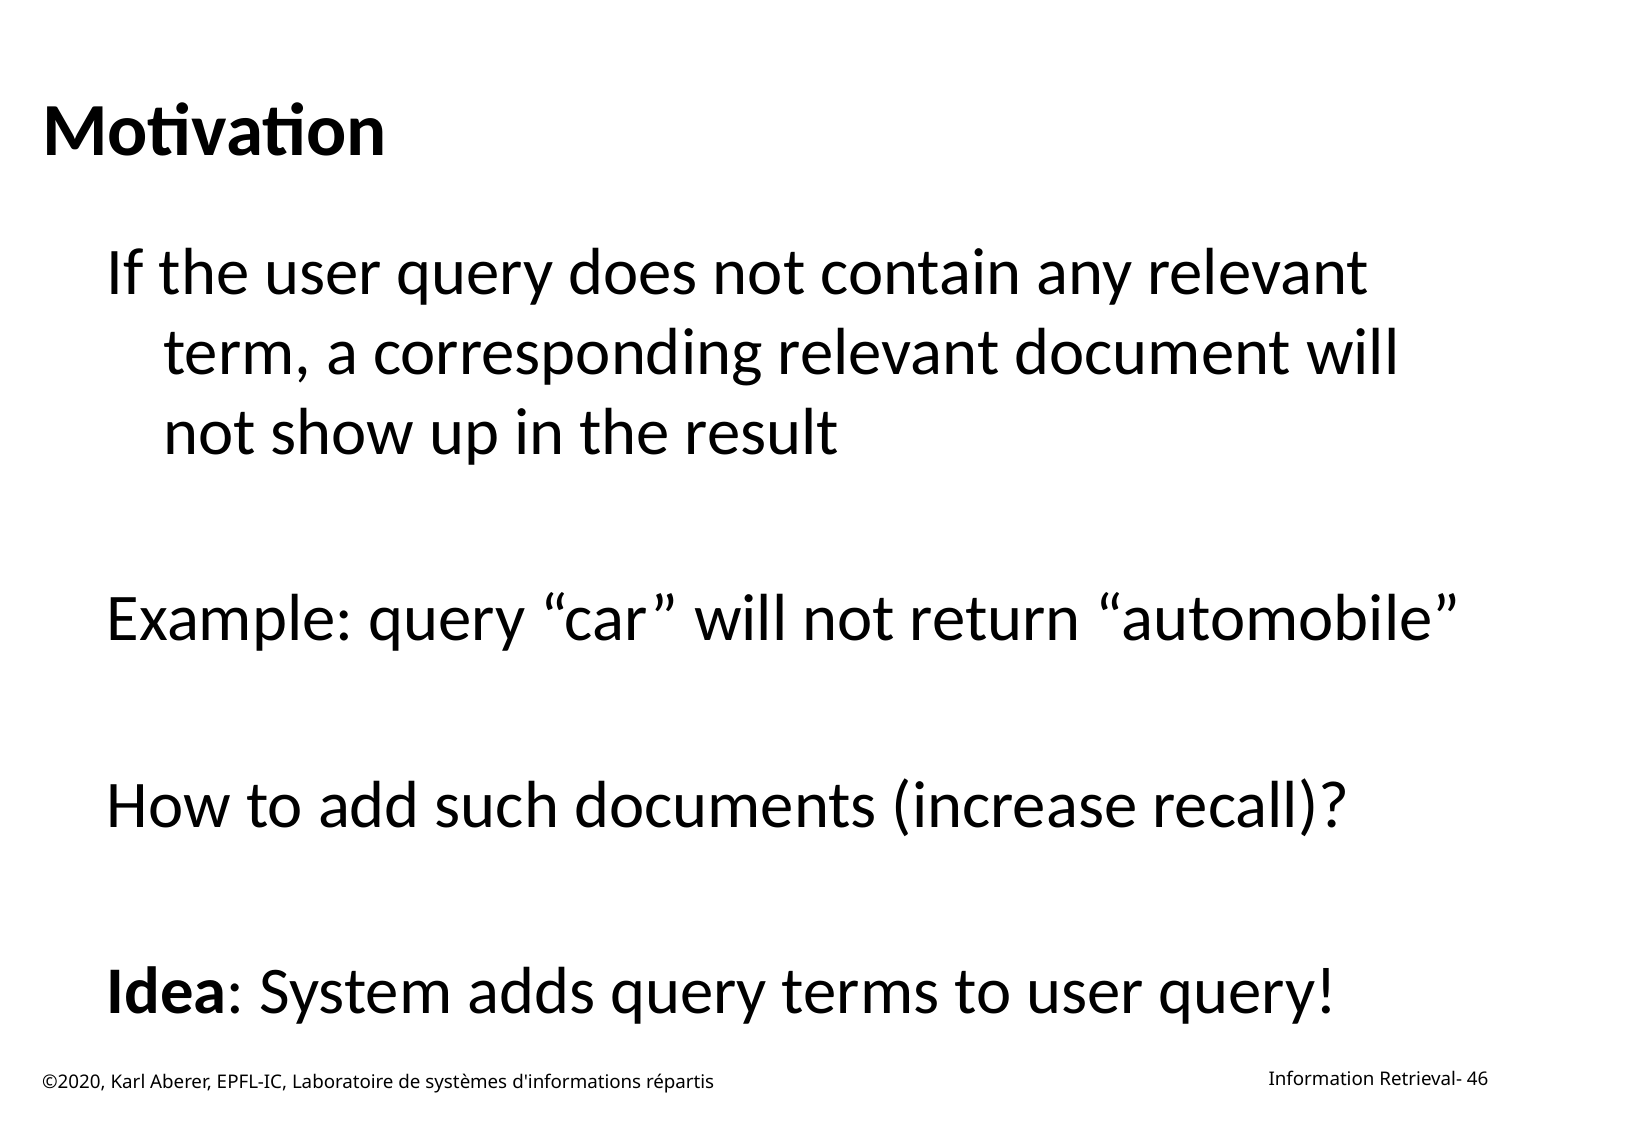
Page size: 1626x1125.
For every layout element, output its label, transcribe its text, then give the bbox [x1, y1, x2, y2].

title Motivation [27, 50, 1504, 200]
footer ©2020, Karl Aberer, EPFL-IC, Laboratoire de systèmes d'informations répartis [26, 1062, 1071, 1101]
list If the user query does not contain any relevant term, a corresponding relevant document will not show up in the result Example: query “car” will not return “automobile” How to add such documents (increase recall)? Idea: System adds query terms to user query! [91, 220, 1510, 1045]
